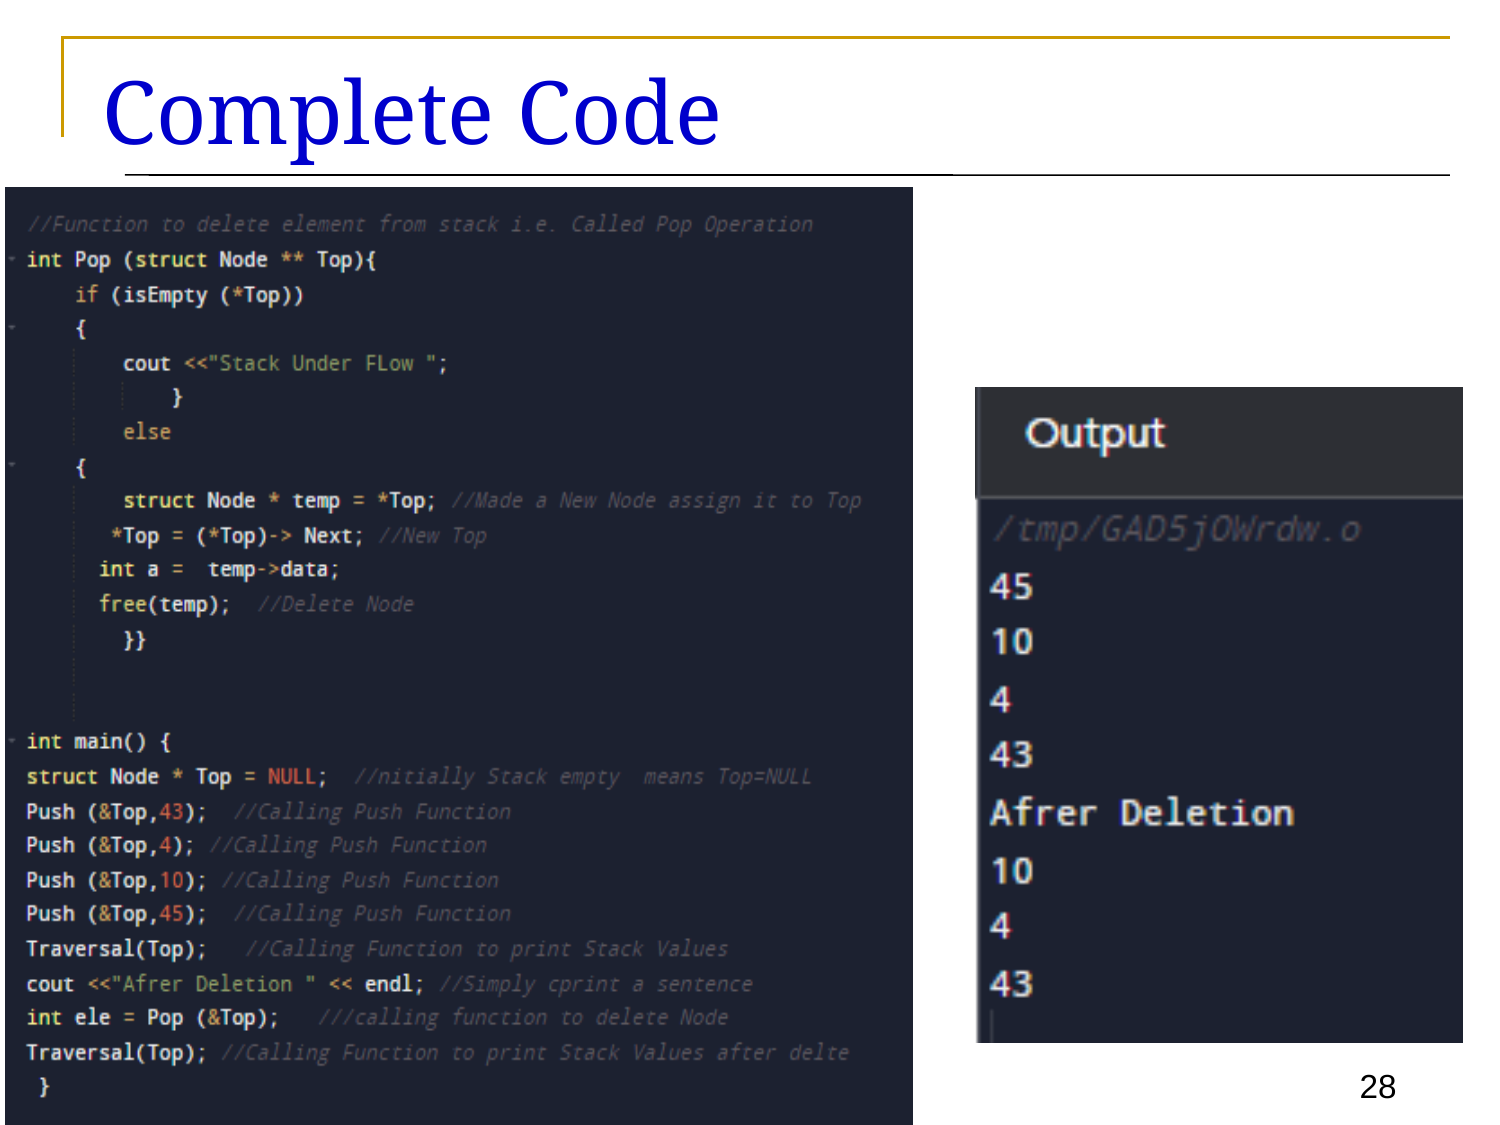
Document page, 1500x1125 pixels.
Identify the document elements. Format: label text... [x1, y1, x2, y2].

title Complete Code [87, 49, 1451, 163]
picture [5, 187, 913, 1125]
picture [974, 387, 1463, 1044]
